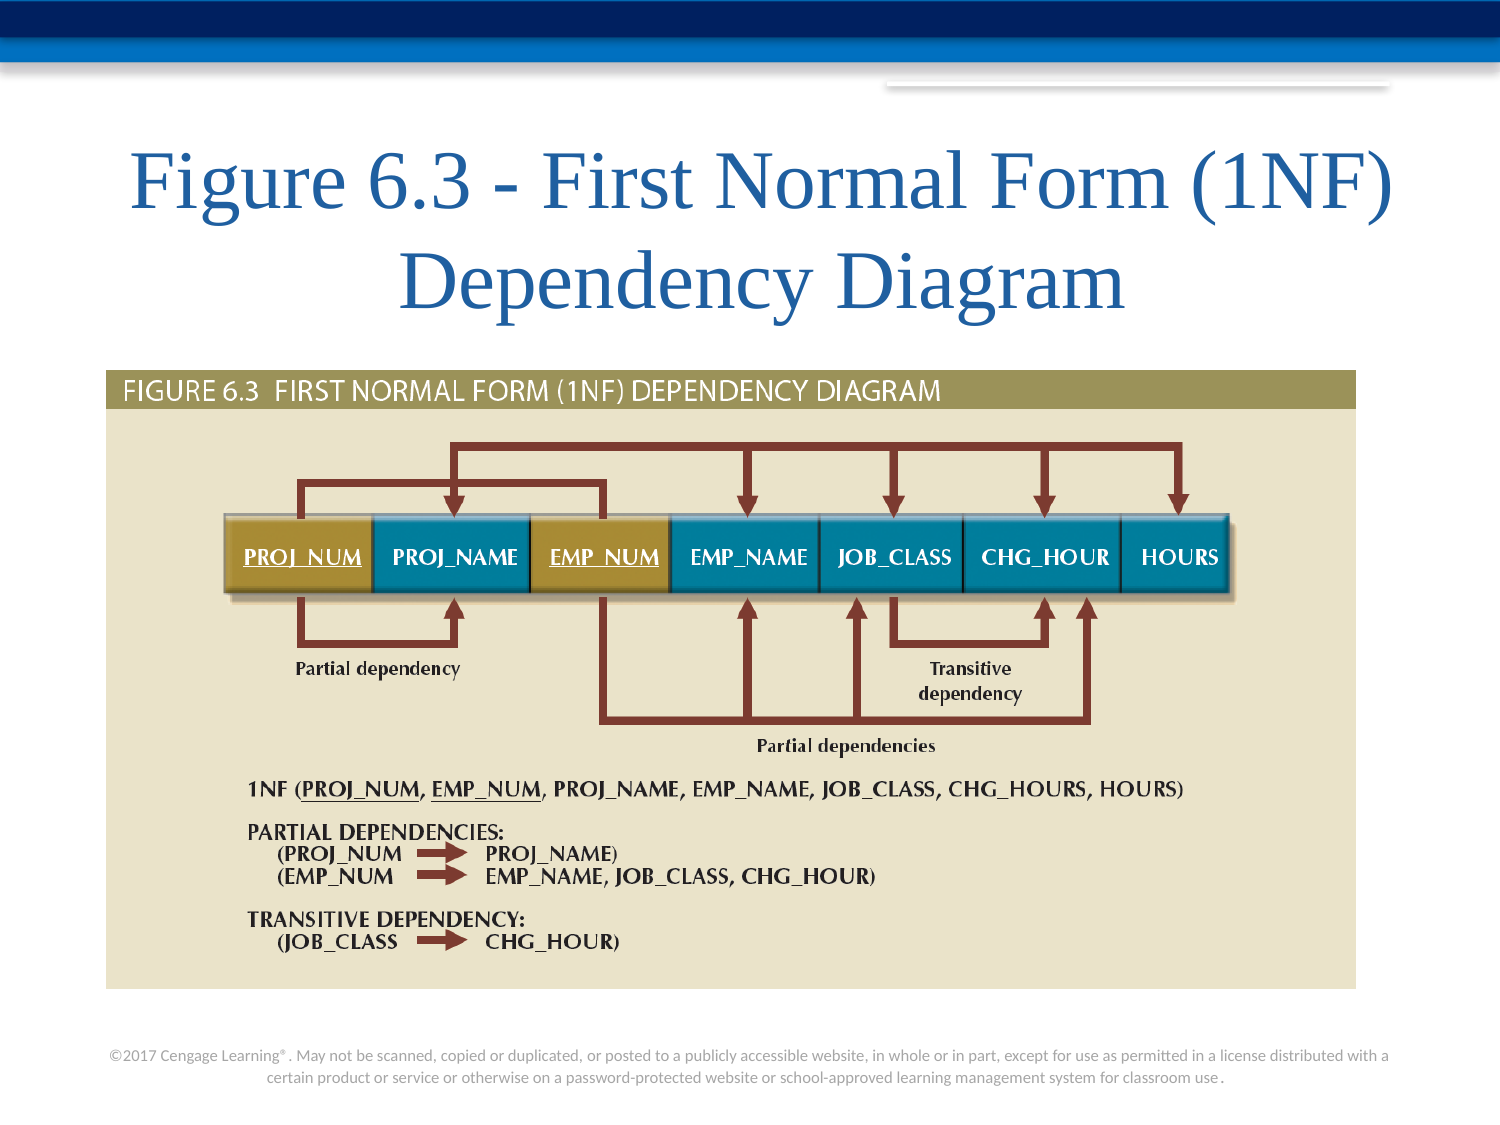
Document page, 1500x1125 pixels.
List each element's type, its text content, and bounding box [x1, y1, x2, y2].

picture [99, 362, 1369, 1001]
title Figure 6.3 - First Normal Form (1NF) Dependency Diagram [87, 137, 1438, 313]
